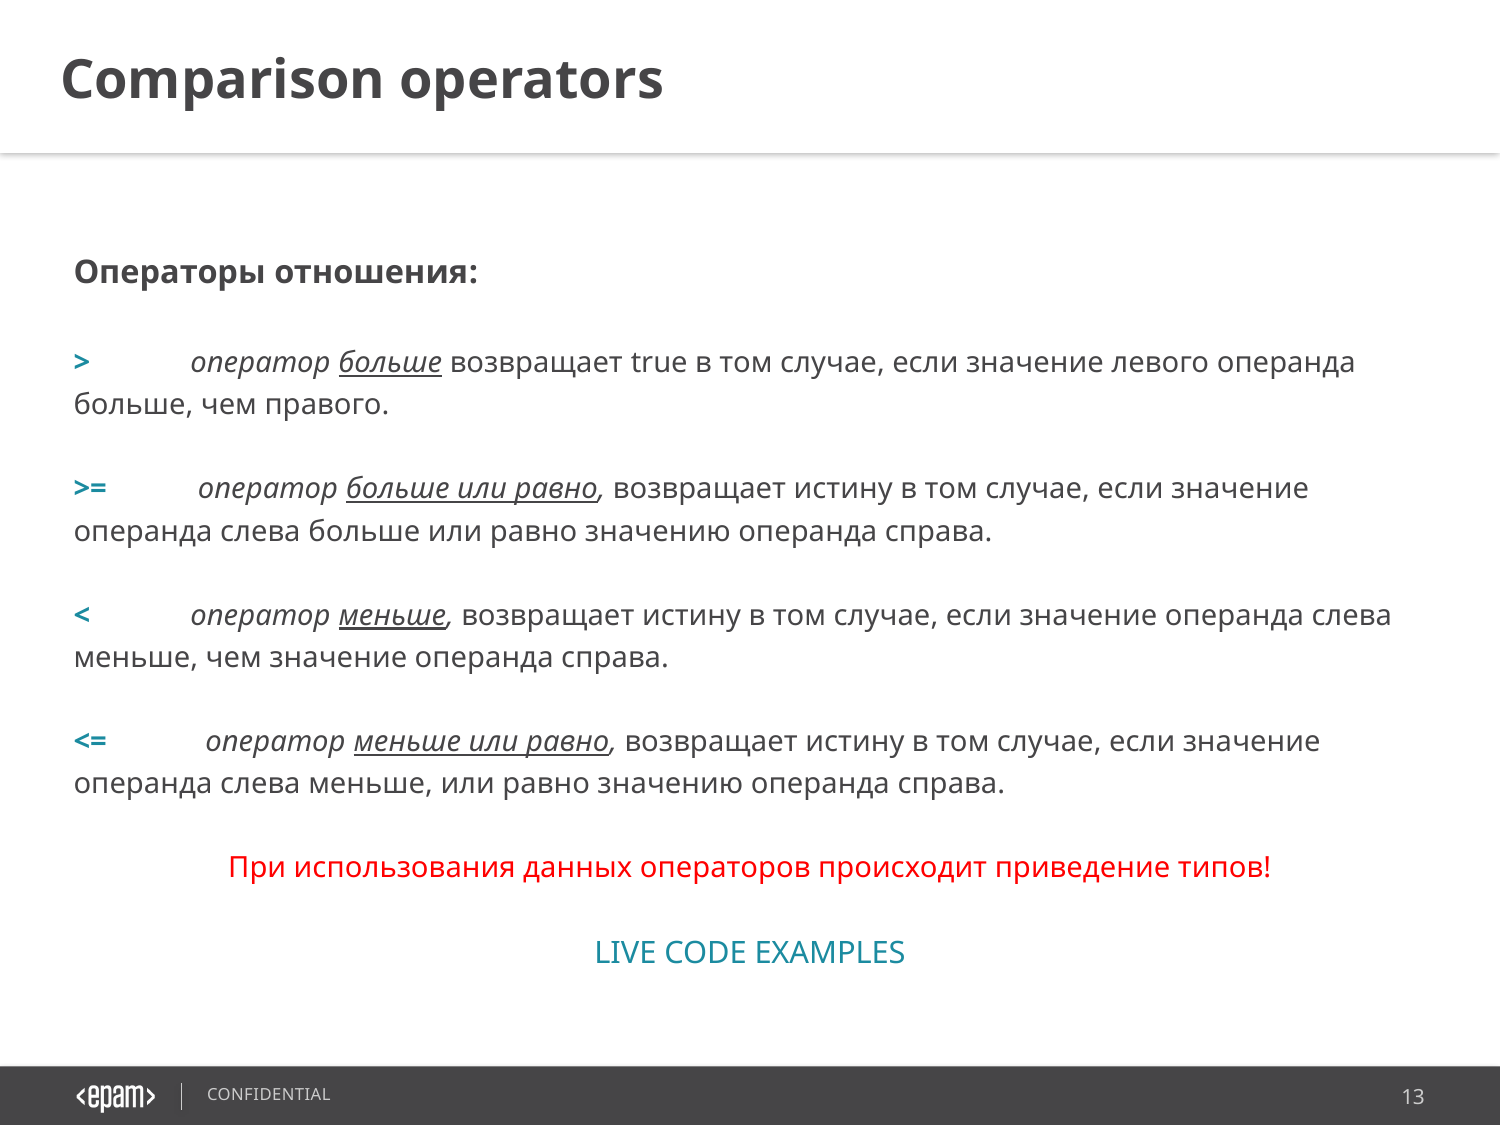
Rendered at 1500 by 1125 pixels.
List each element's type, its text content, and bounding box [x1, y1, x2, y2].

list Операторы отношения: > оператор больше возвращает true в том случае, если значение левого операнда больше, чем правого. >= оператор больше или равно, возвращает истину в том случае, если значение операнда слева больше или равно значению операнда справа. < оператор меньше, возвращает истину в том случае, если значение операнда слева меньше, чем значение операнда справа. <= оператор меньше или равно, возвращает истину в том случае, если значение операнда слева меньше, или равно значению операнда справа. При использования данных операторов происходит приведение типов! LIVE CODE EXAMPLES [58, 235, 1442, 986]
picture [76, 1085, 155, 1113]
list Comparison operators [0, 0, 1500, 153]
